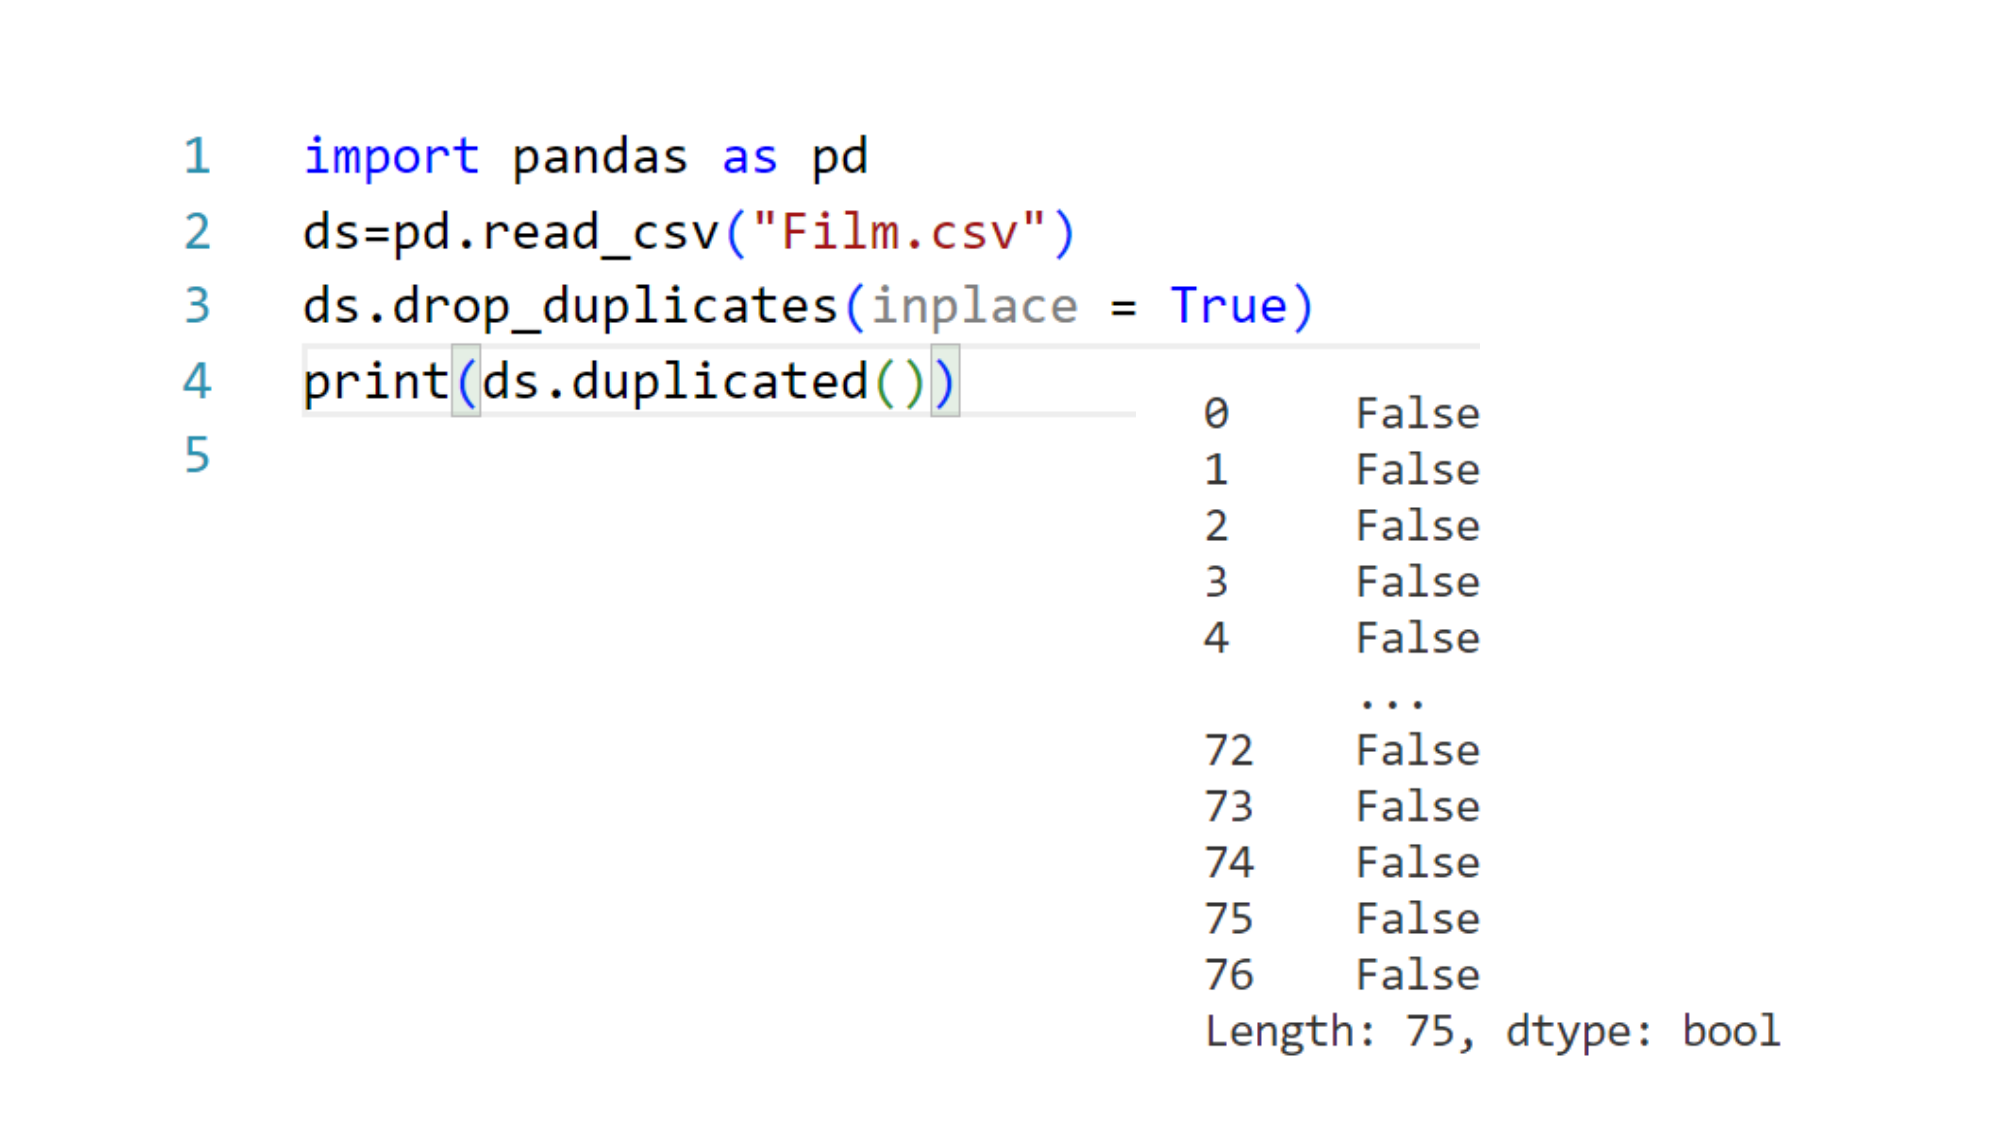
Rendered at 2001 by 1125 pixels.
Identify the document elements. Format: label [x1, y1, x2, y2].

picture [141, 107, 1858, 1083]
